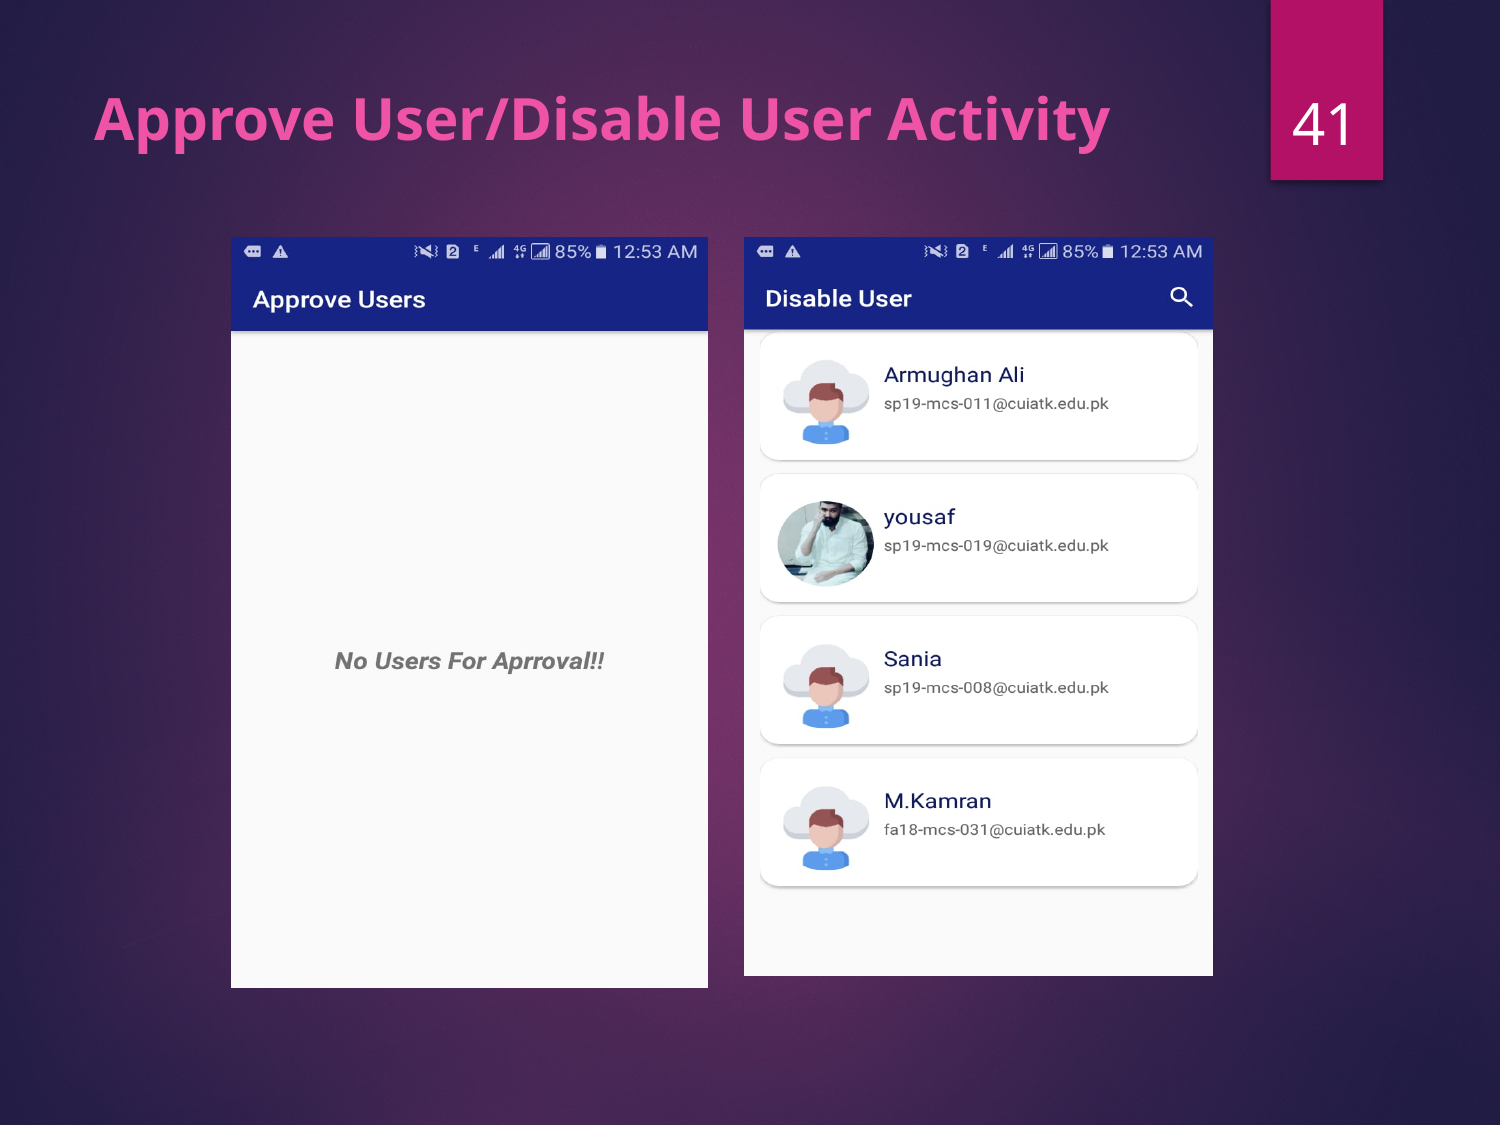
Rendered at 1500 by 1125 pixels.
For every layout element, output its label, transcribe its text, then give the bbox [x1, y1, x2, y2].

slide_number 41 [1273, 48, 1378, 175]
picture [744, 237, 1213, 976]
title Approve User/Disable User Activity [79, 74, 1237, 304]
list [231, 237, 708, 988]
